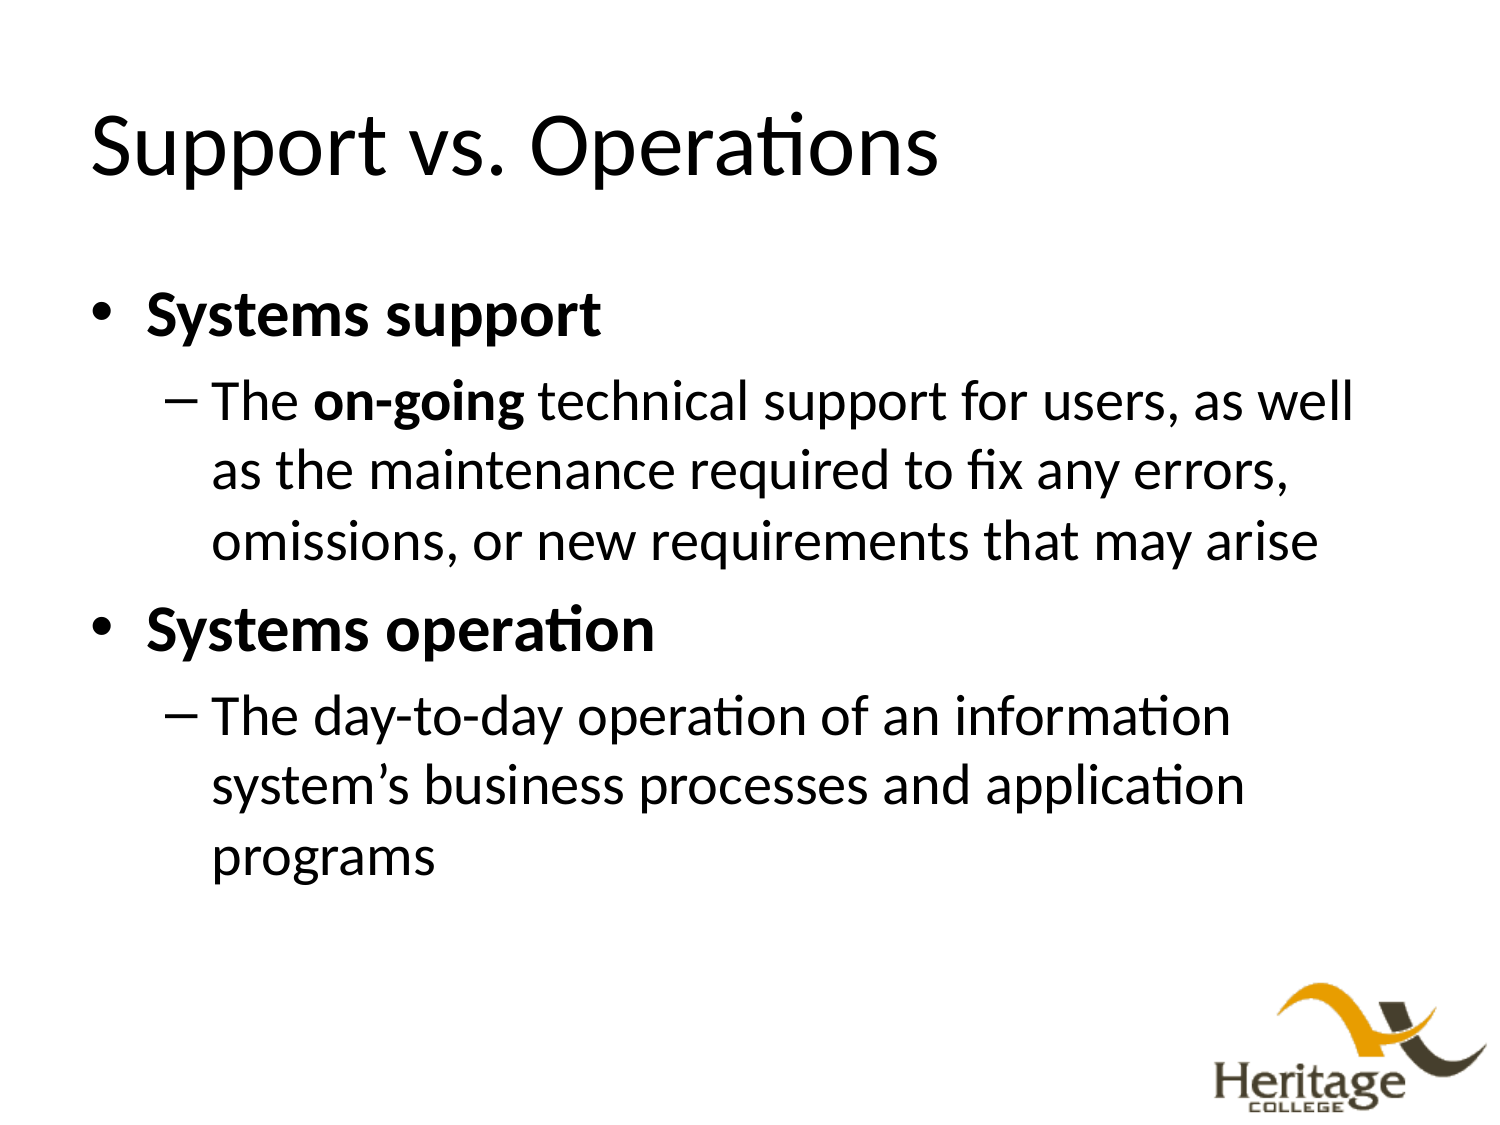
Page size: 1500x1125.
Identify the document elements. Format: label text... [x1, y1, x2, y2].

picture [1208, 975, 1495, 1119]
list Systems support The on-going technical support for users, as well as the maintenance required to fix any errors, omissions, or new requirements that may arise Systems operation The day-to-day operation of an information system’s business processes and application programs [75, 262, 1425, 1005]
title Support vs. Operations [75, 45, 1425, 233]
